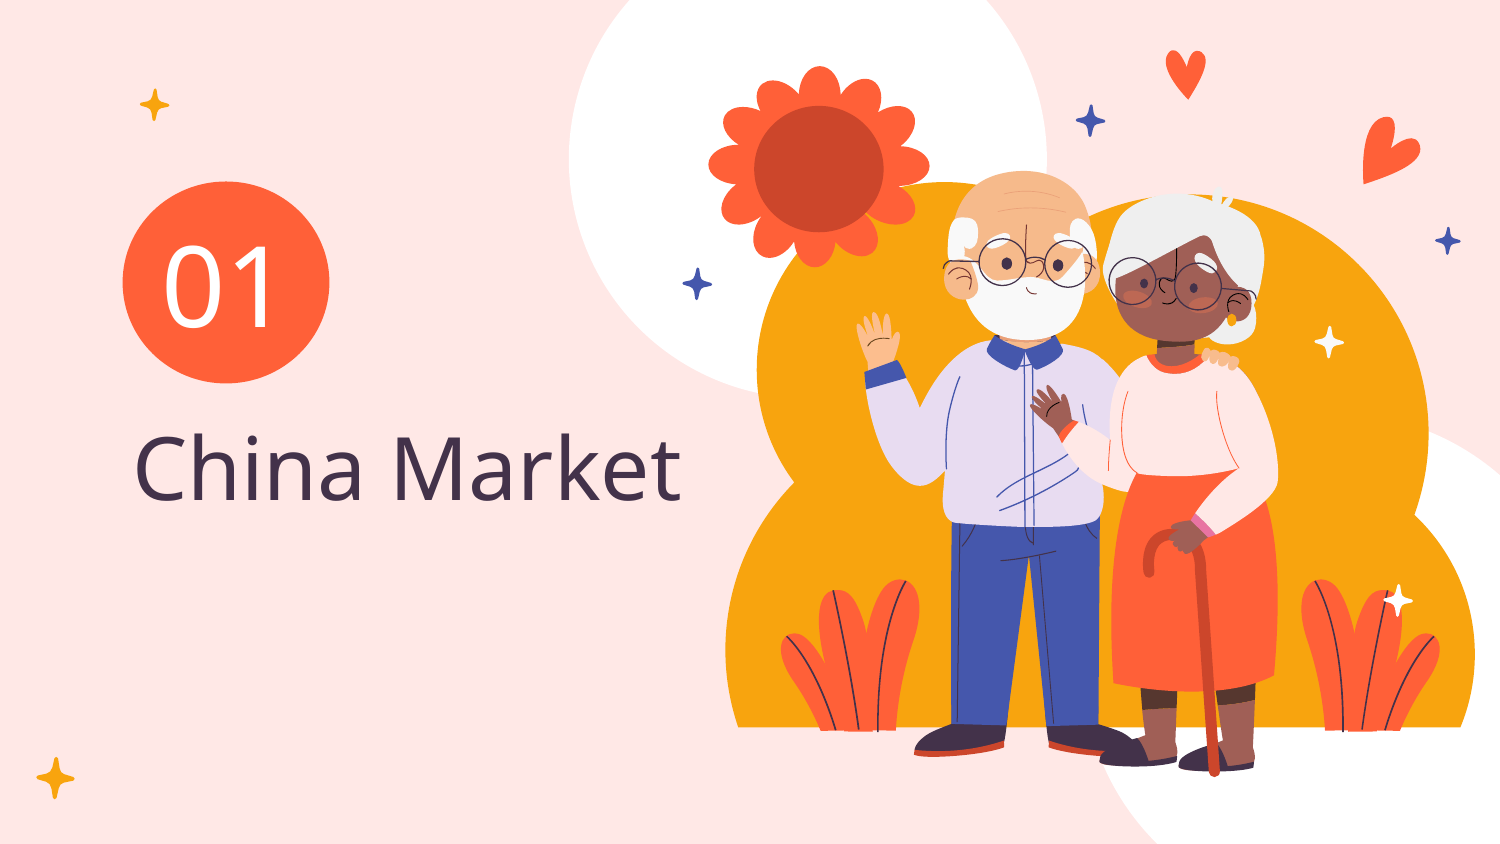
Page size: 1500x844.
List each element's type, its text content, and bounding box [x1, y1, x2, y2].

text_box [139, 88, 170, 122]
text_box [681, 65, 1475, 778]
title China Market [116, 398, 676, 641]
title 01 [123, 207, 329, 358]
text_box [157, 181, 295, 207]
text_box [157, 358, 295, 384]
